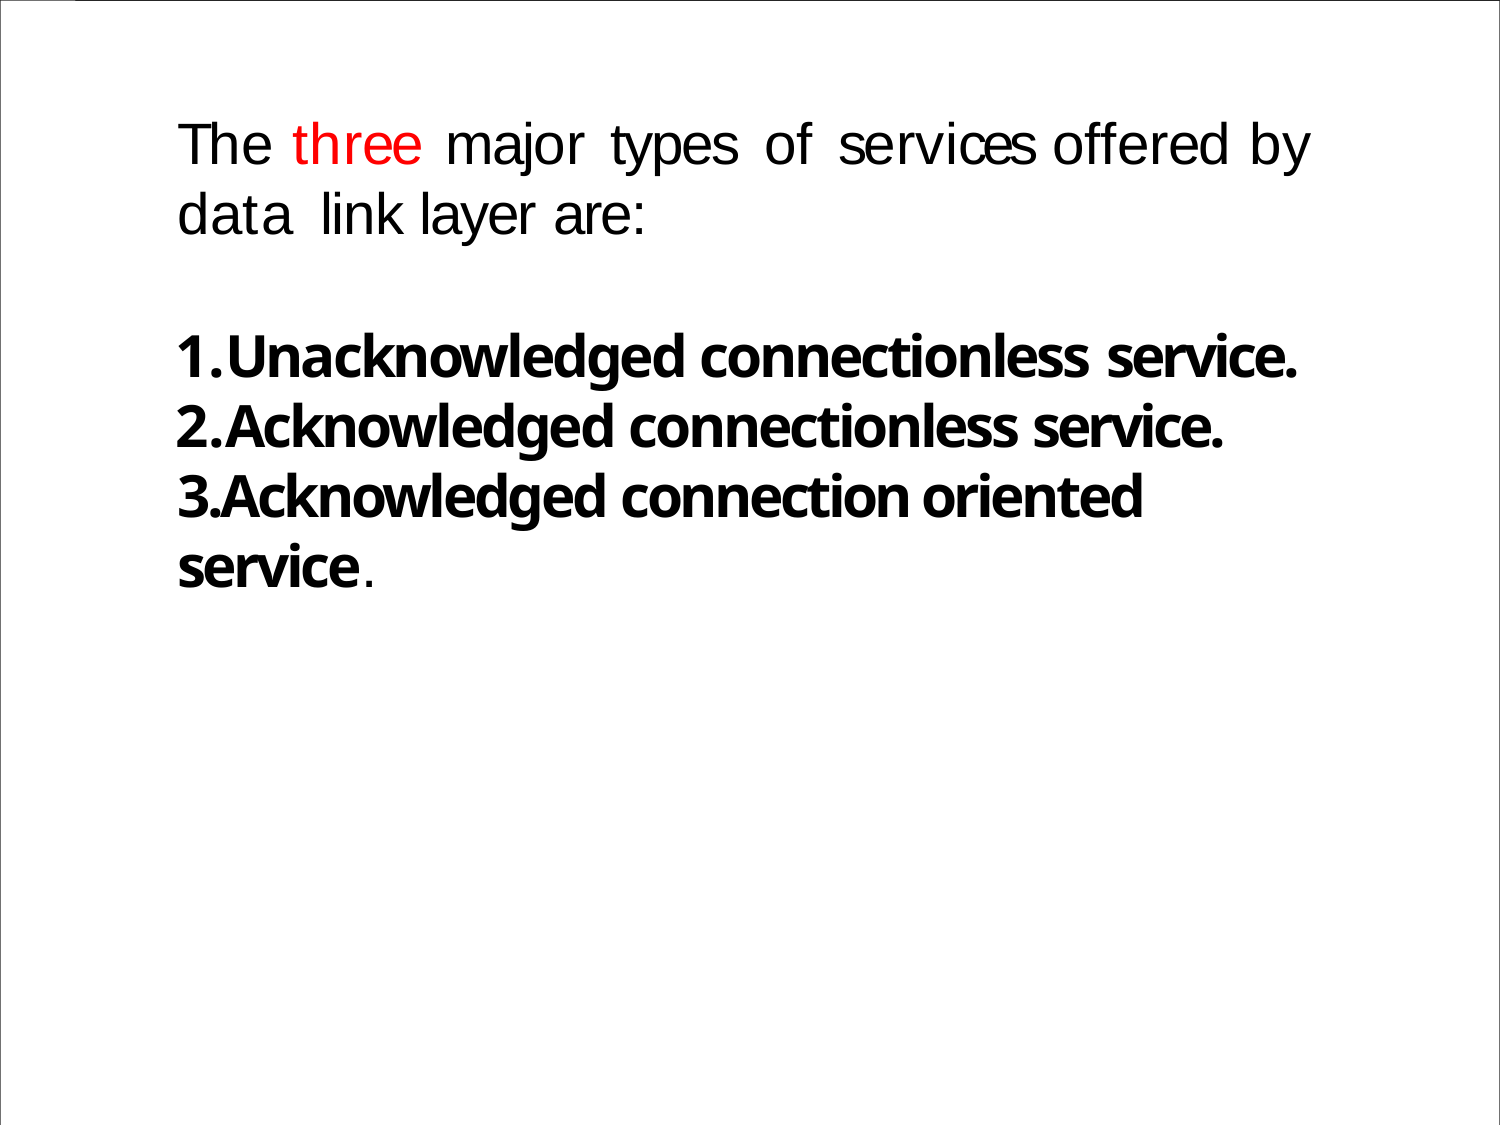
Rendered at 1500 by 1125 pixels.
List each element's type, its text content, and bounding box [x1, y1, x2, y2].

text_box The three major types of services offered by data link layer are: Unacknowledged connectionless service. Acknowledged connectionless service. 3.Acknowledged connection oriented service. [175, 103, 1437, 599]
